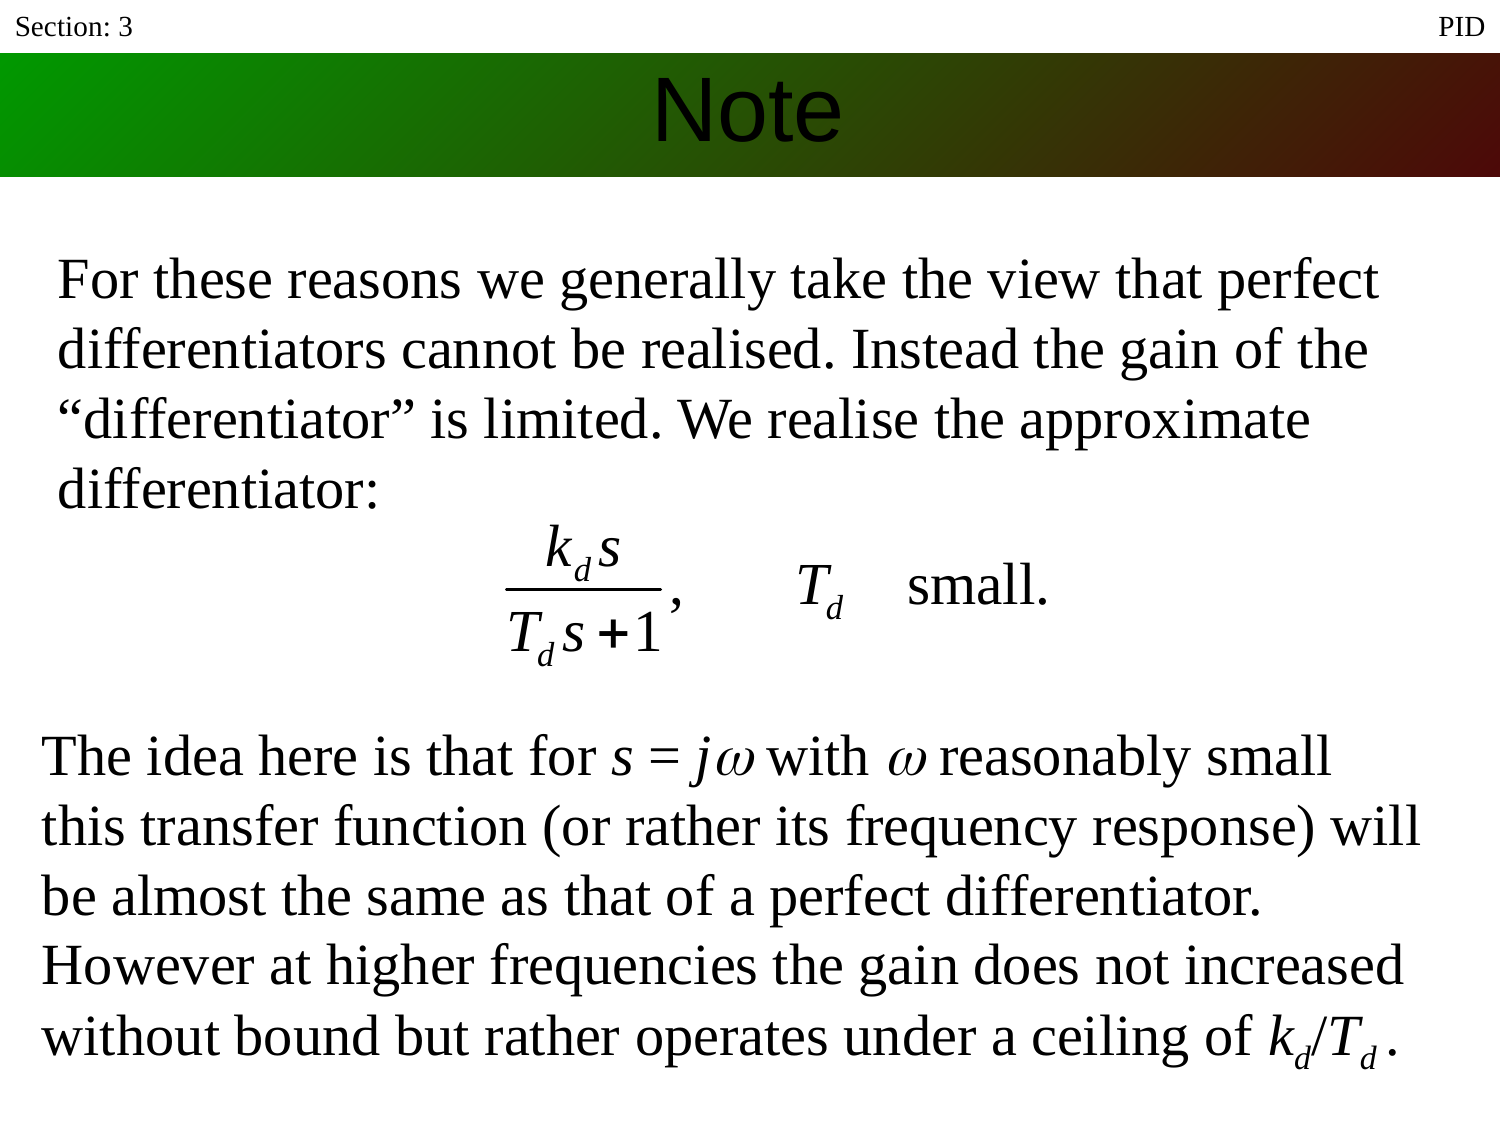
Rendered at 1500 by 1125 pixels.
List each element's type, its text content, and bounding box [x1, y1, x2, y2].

text_box For these reasons we generally take the view that perfect differentiators cannot be realised. Instead the gain of the “differentiator” is limited. We realise the approximate differentiator: [43, 232, 1457, 528]
text_box Section: 3 [0, 0, 266, 50]
text_box [1386, 53, 1500, 177]
text_box The idea here is that for s = jw with w reasonably small this transfer function (or rather its frequency response) will be almost the same as that of a perfect differentiator. However at higher frequencies the gain does not increased without bound but rather operates under a ceiling of kd/Td . [27, 709, 1441, 1084]
title Note [110, 33, 1386, 177]
text_box [0, 53, 110, 177]
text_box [496, 509, 1056, 680]
text_box PID [1143, 0, 1500, 50]
